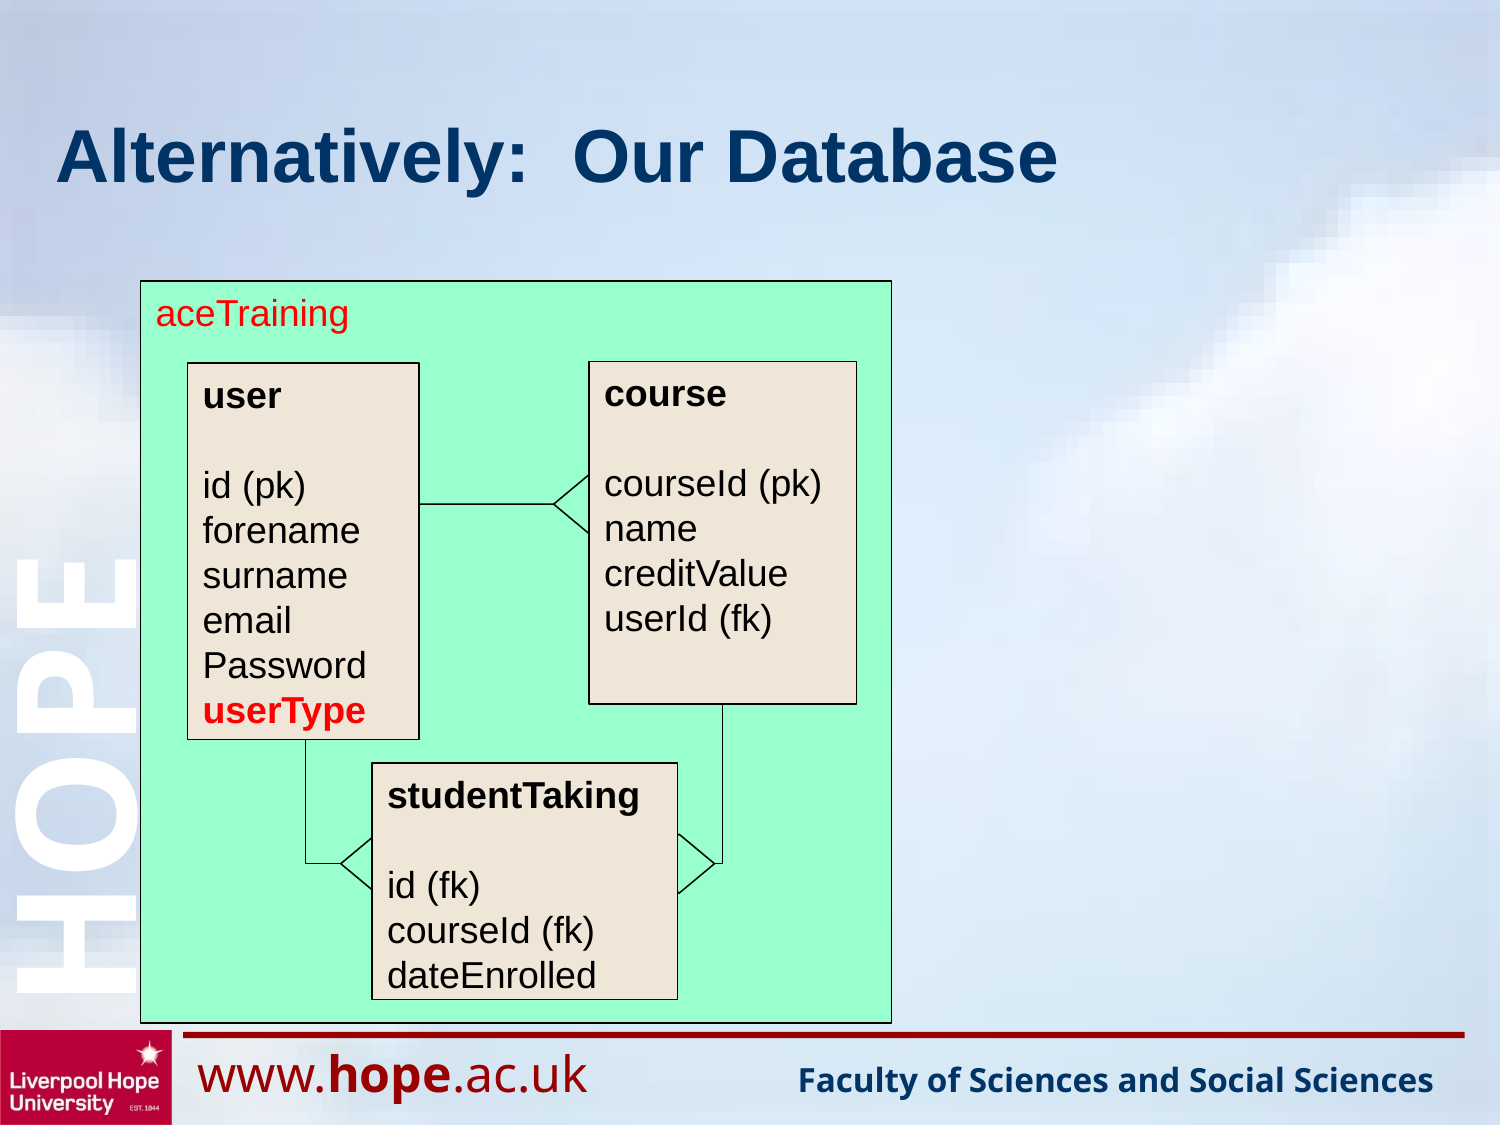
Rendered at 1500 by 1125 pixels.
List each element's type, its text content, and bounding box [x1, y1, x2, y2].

picture [0, 1030, 172, 1125]
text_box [305, 703, 341, 864]
text_box [678, 834, 711, 894]
text_box user id (pk) forename surname email Password userType [187, 363, 420, 740]
text_box aceTraining [140, 281, 892, 1024]
title Alternatively: Our Database [40, 42, 1318, 207]
text_box course courseId (pk) name creditValue userId (fk) [589, 361, 857, 705]
text_box studentTaking id (fk) courseId (fk) dateEnrolled [371, 763, 678, 1000]
text_box [554, 474, 589, 534]
text_box [344, 838, 371, 889]
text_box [714, 703, 723, 864]
